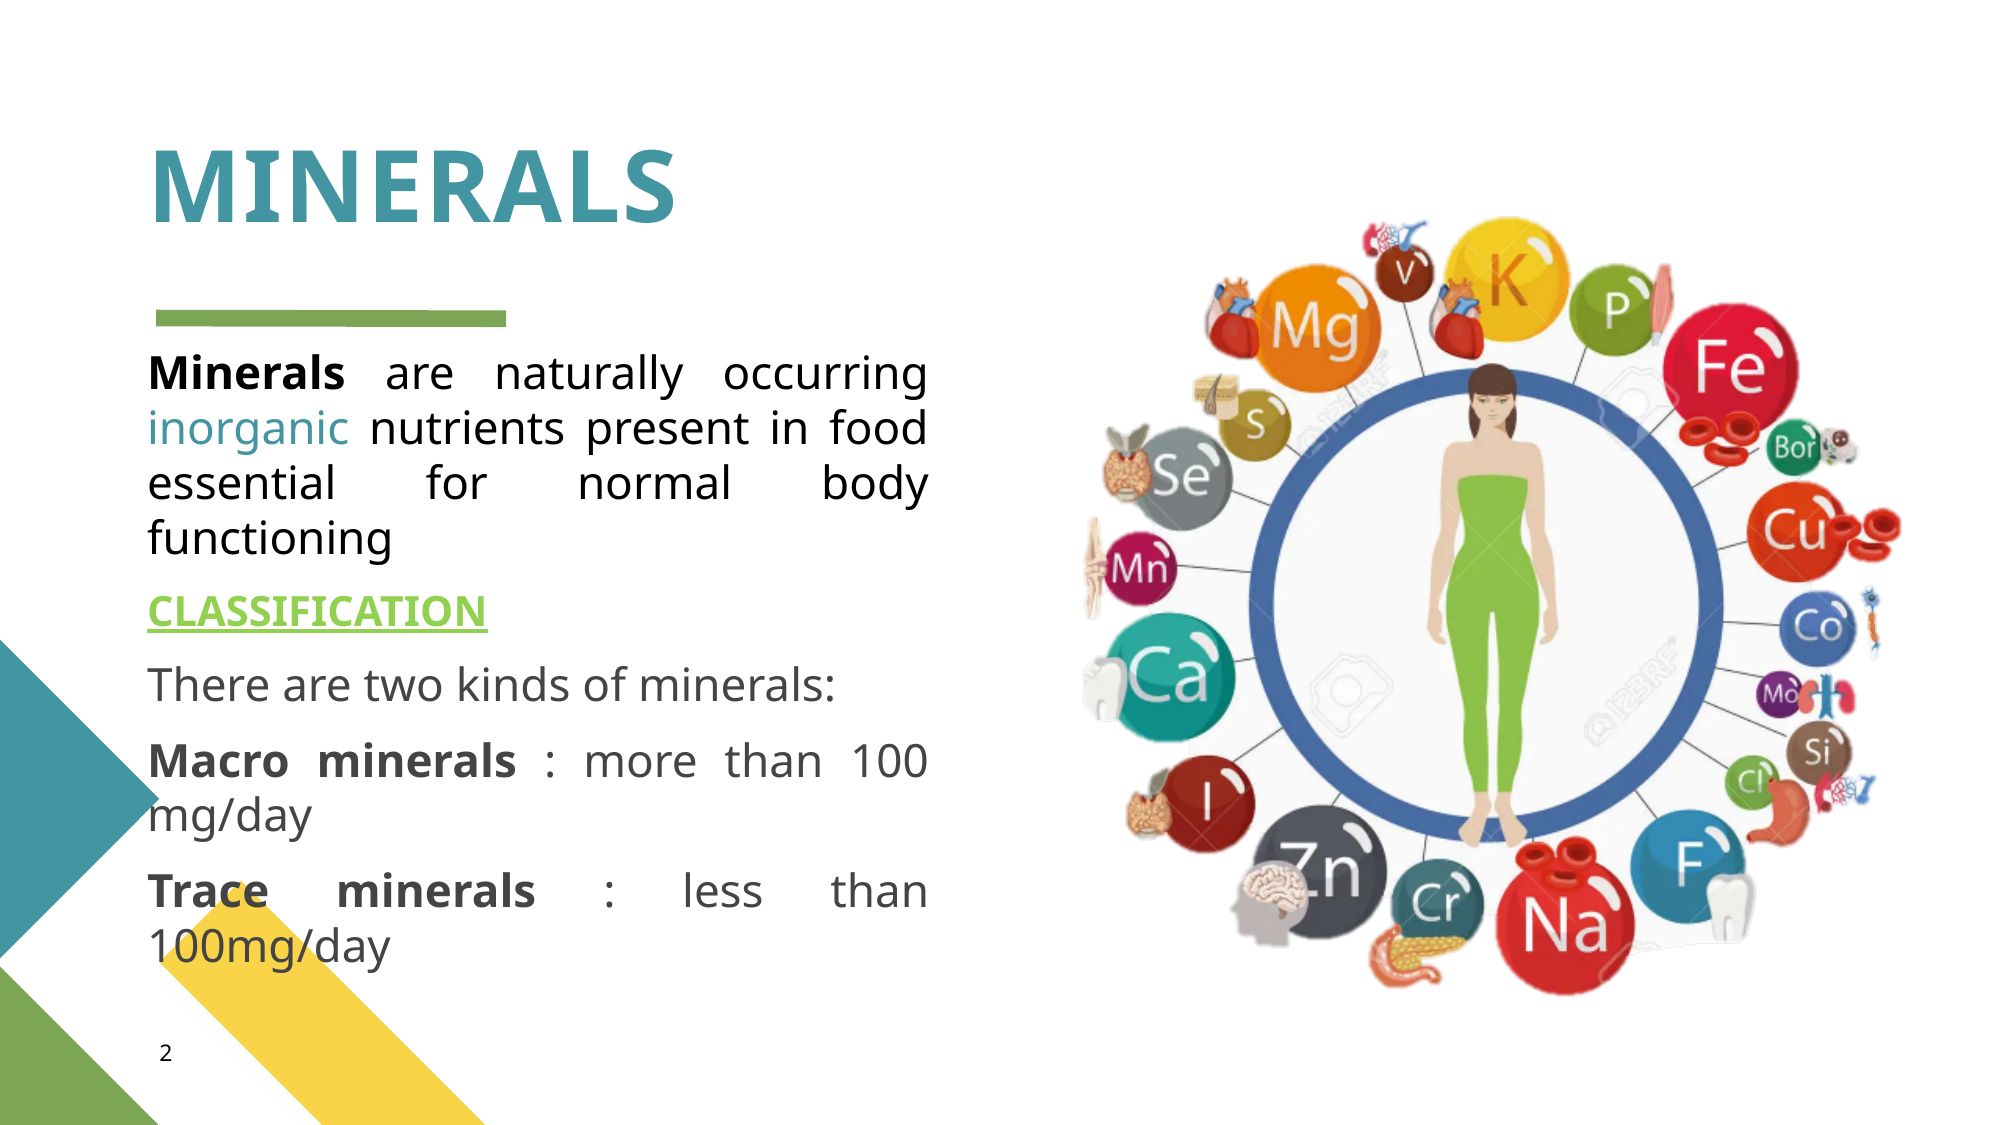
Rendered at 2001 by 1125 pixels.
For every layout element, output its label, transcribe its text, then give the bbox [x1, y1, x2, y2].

list Minerals are naturally occurring inorganic nutrients present in food essential for normal body functioning CLASSIFICATION There are two kinds of minerals: Macro minerals : more than 100 mg/day Trace minerals : less than 100mg/day [147, 343, 930, 1080]
slide_number 2 [159, 1038, 246, 1080]
title MINERALS [147, 144, 958, 245]
picture [999, 43, 1963, 1039]
